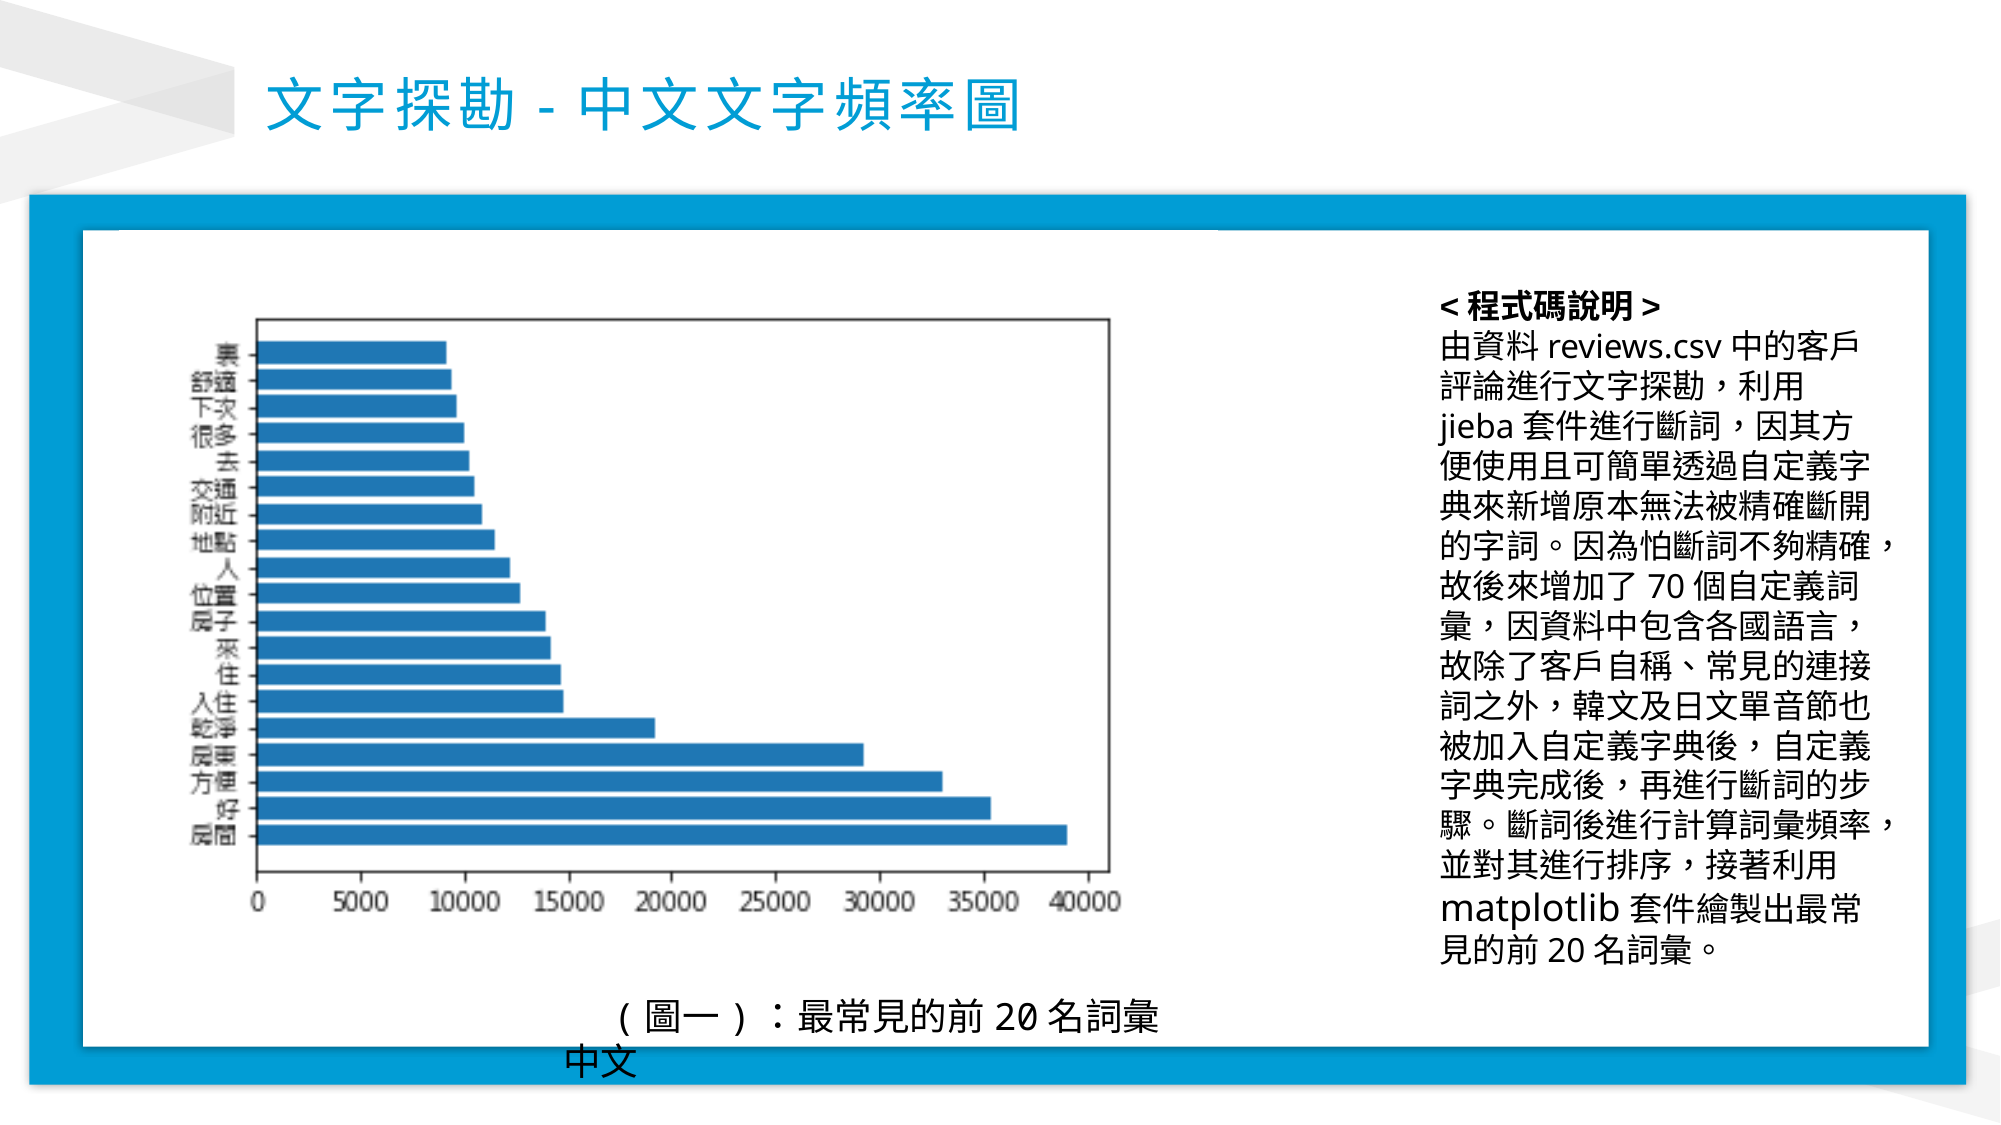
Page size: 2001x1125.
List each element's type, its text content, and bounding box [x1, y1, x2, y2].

text_box (圖一)：最常見的前20名詞彙 中文 [548, 985, 1209, 1046]
text_box 文字探勘-中文文字頻率圖 [250, 60, 1037, 215]
text_box <程式碼說明> 由資料reviews.csv中的客戶評論進行文字探勘，利用jieba套件進行斷詞，因其方便使用且可簡單透過自定義字典來新增原本無法被精確斷開的字詞。因為怕斷詞不夠精確，故後來增加了70個自定義詞彙，因資料中包含各國語言，故除了客戶自稱、常見的連接詞之外，韓文及日文單音節也被加入自定義字典後，自定義字典完成後，再進行斷詞的步驟。斷詞後進行計算詞彙頻率，並對其進行排序，接著利用matplotlib套件繪製出最常見的前20名詞彙。 [1425, 278, 1897, 977]
text_box [28, 194, 1967, 1086]
text_box [82, 229, 1930, 1048]
picture [119, 231, 1218, 963]
